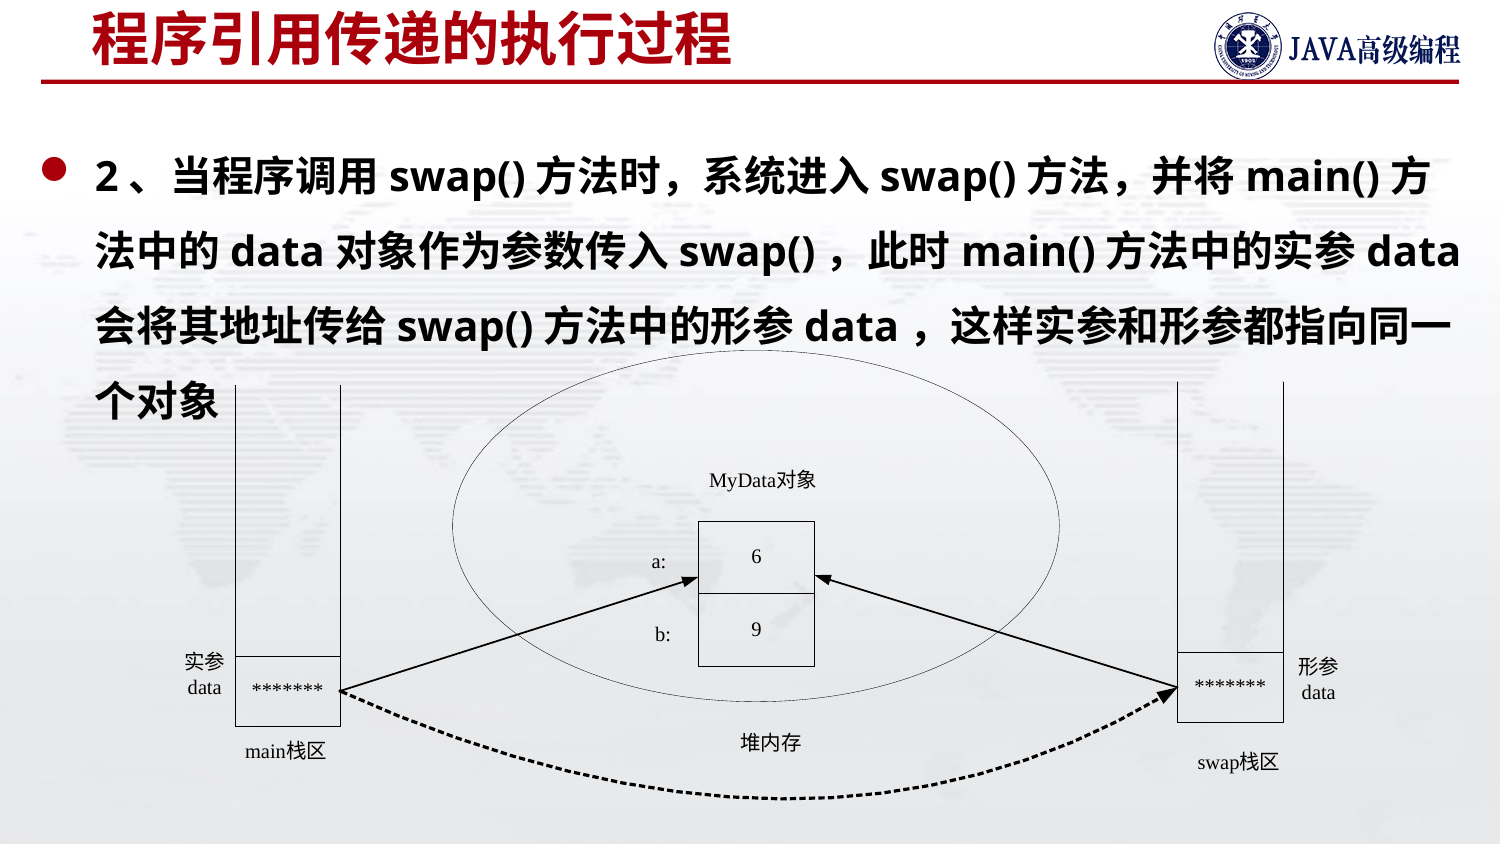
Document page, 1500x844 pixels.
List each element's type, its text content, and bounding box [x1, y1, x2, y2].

picture [0, 1, 1500, 844]
title 程序引用传递的执行过程 [76, 2, 873, 71]
list 2、当程序调用swap()方法时，系统进入swap()方法，并将main()方法中的data对象作为参数传入swap()，此时main()方法中的实参data会将其地址传给swap()方法中的形参data，这样实参和形参都指向同一个对象 [23, 116, 1489, 739]
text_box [175, 348, 1348, 821]
